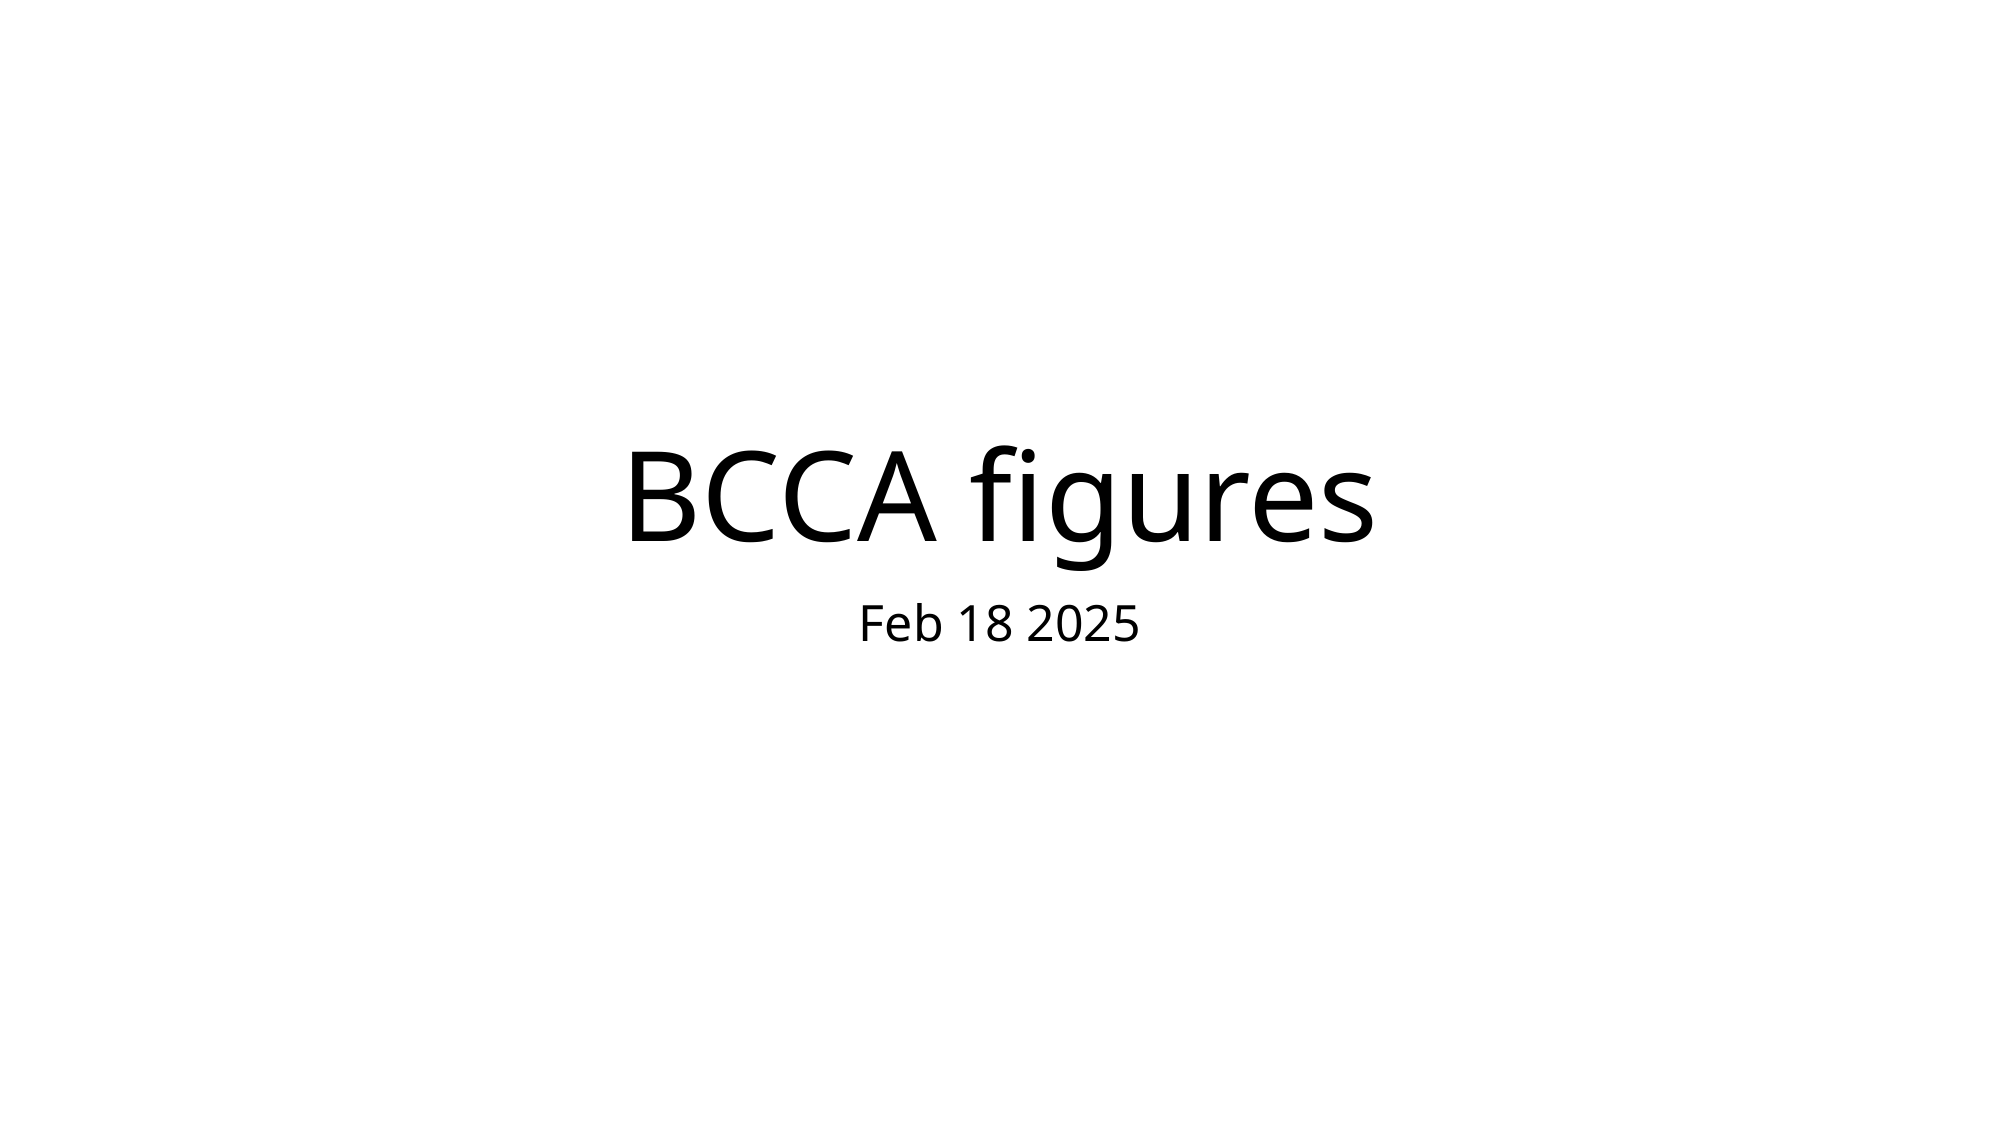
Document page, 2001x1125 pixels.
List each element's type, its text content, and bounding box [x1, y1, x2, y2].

title BCCA figures [249, 184, 1750, 576]
subtitle Feb 18 2025 [249, 590, 1750, 863]
